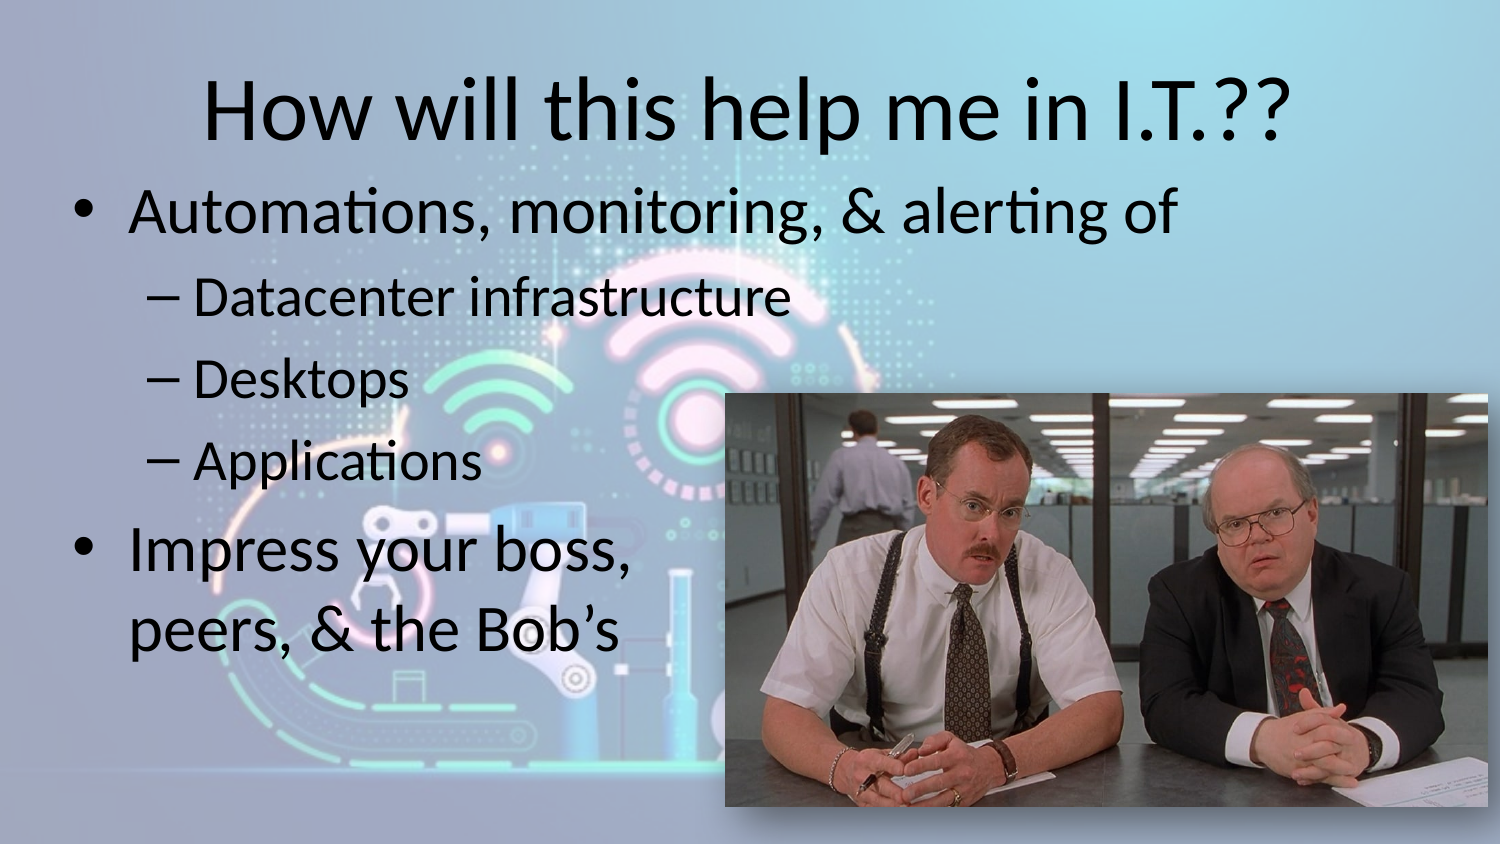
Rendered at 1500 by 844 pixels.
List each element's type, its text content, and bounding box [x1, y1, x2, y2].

title How will this help me in I.T.?? [75, 33, 1425, 175]
list Automations, monitoring, & alerting of Datacenter infrastructure Desktops Applications Impress your boss, peers, & the Bob’s [57, 159, 1408, 717]
picture [724, 393, 1488, 808]
